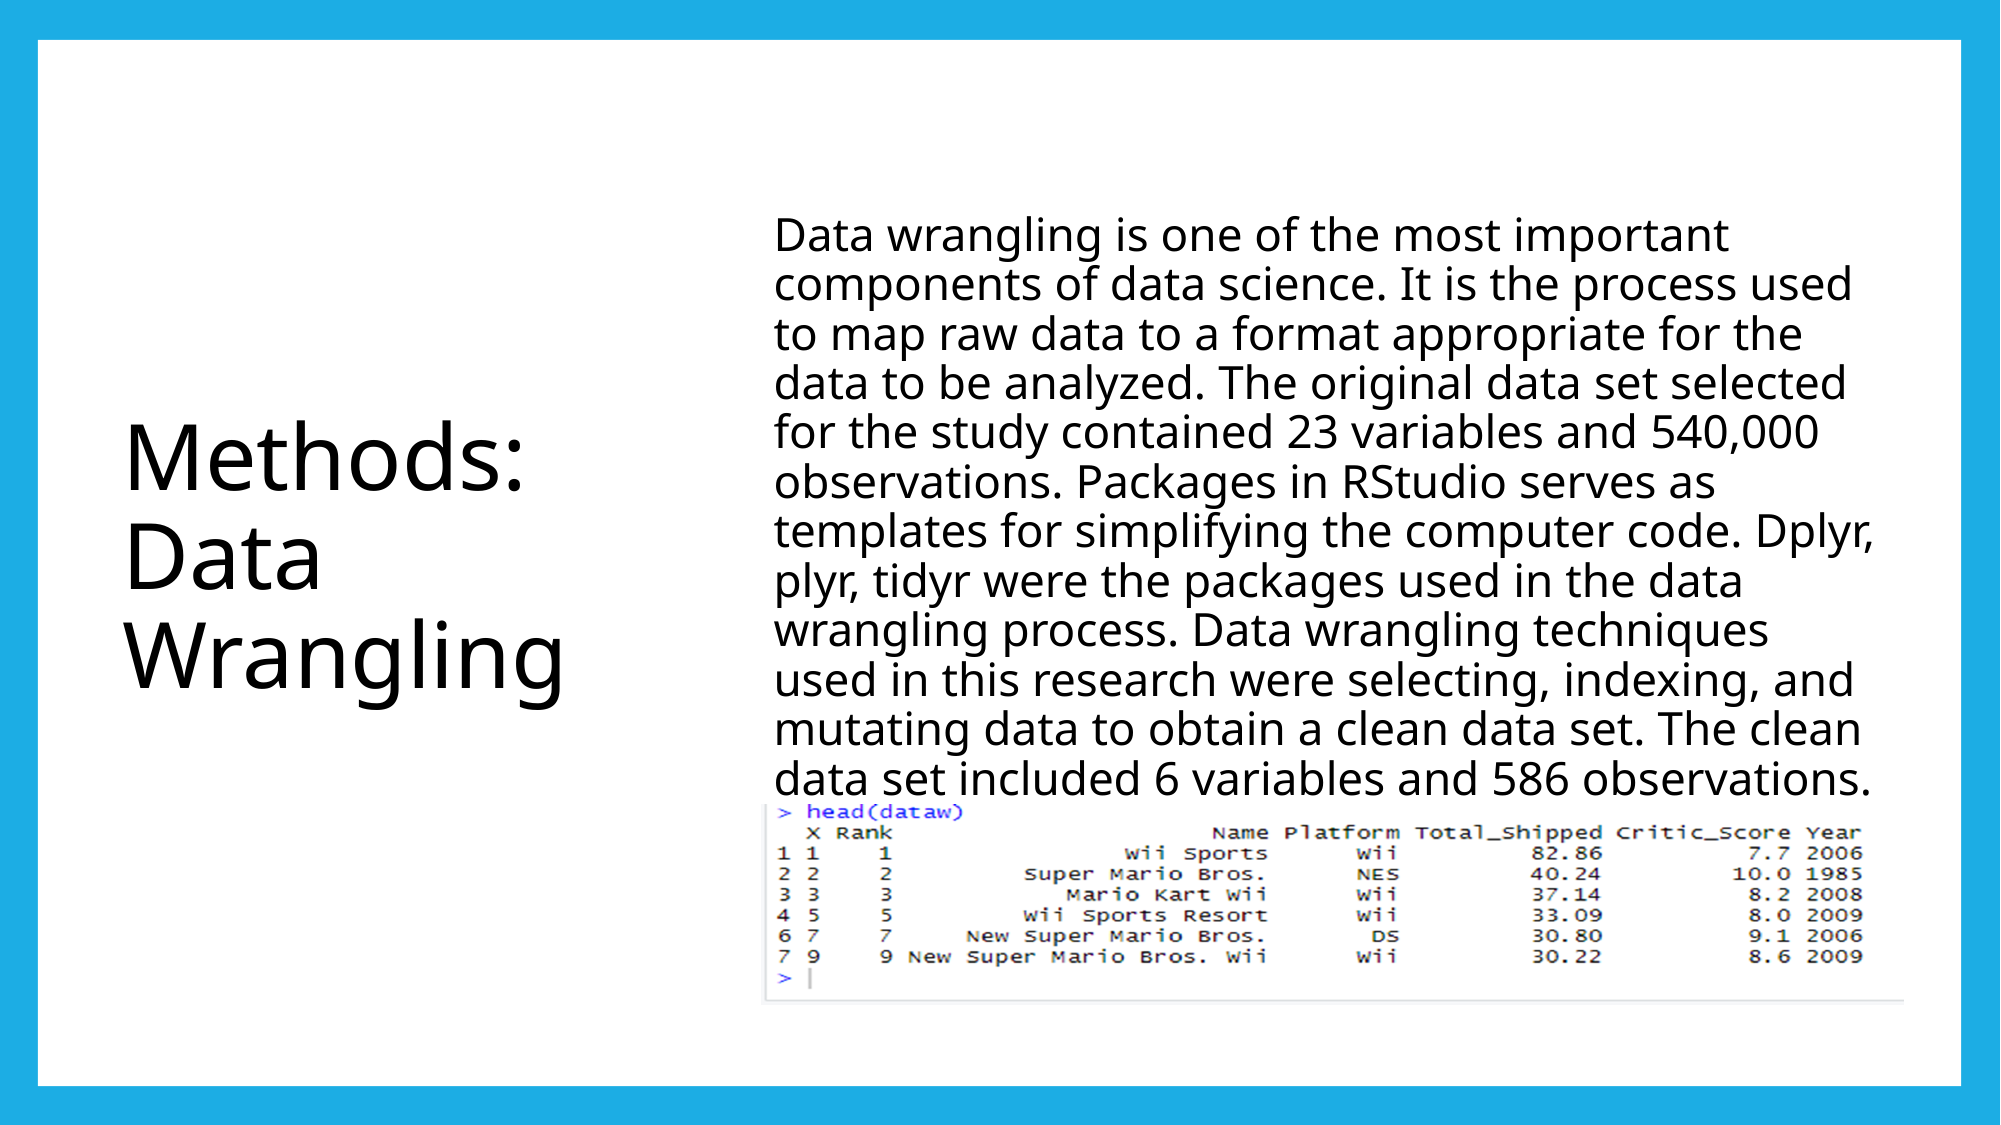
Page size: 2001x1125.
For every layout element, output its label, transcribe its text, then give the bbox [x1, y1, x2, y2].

picture [761, 804, 1905, 1005]
list Data wrangling is one of the most important components of data science. It is the process used to map raw data to a format appropriate for the data to be analyzed. The original data set selected for the study contained 23 variables and 540,000 observations. Packages in RStudio serves as templates for simplifying the computer code. Dplyr, plyr, tidyr were the packages used in the data wrangling process. Data wrangling techniques used in this research were selecting, indexing, and mutating data to obtain a clean data set. The clean data set included 6 variables and 586 observations. [750, 204, 1893, 824]
title Methods: Data Wrangling [107, 99, 611, 1020]
